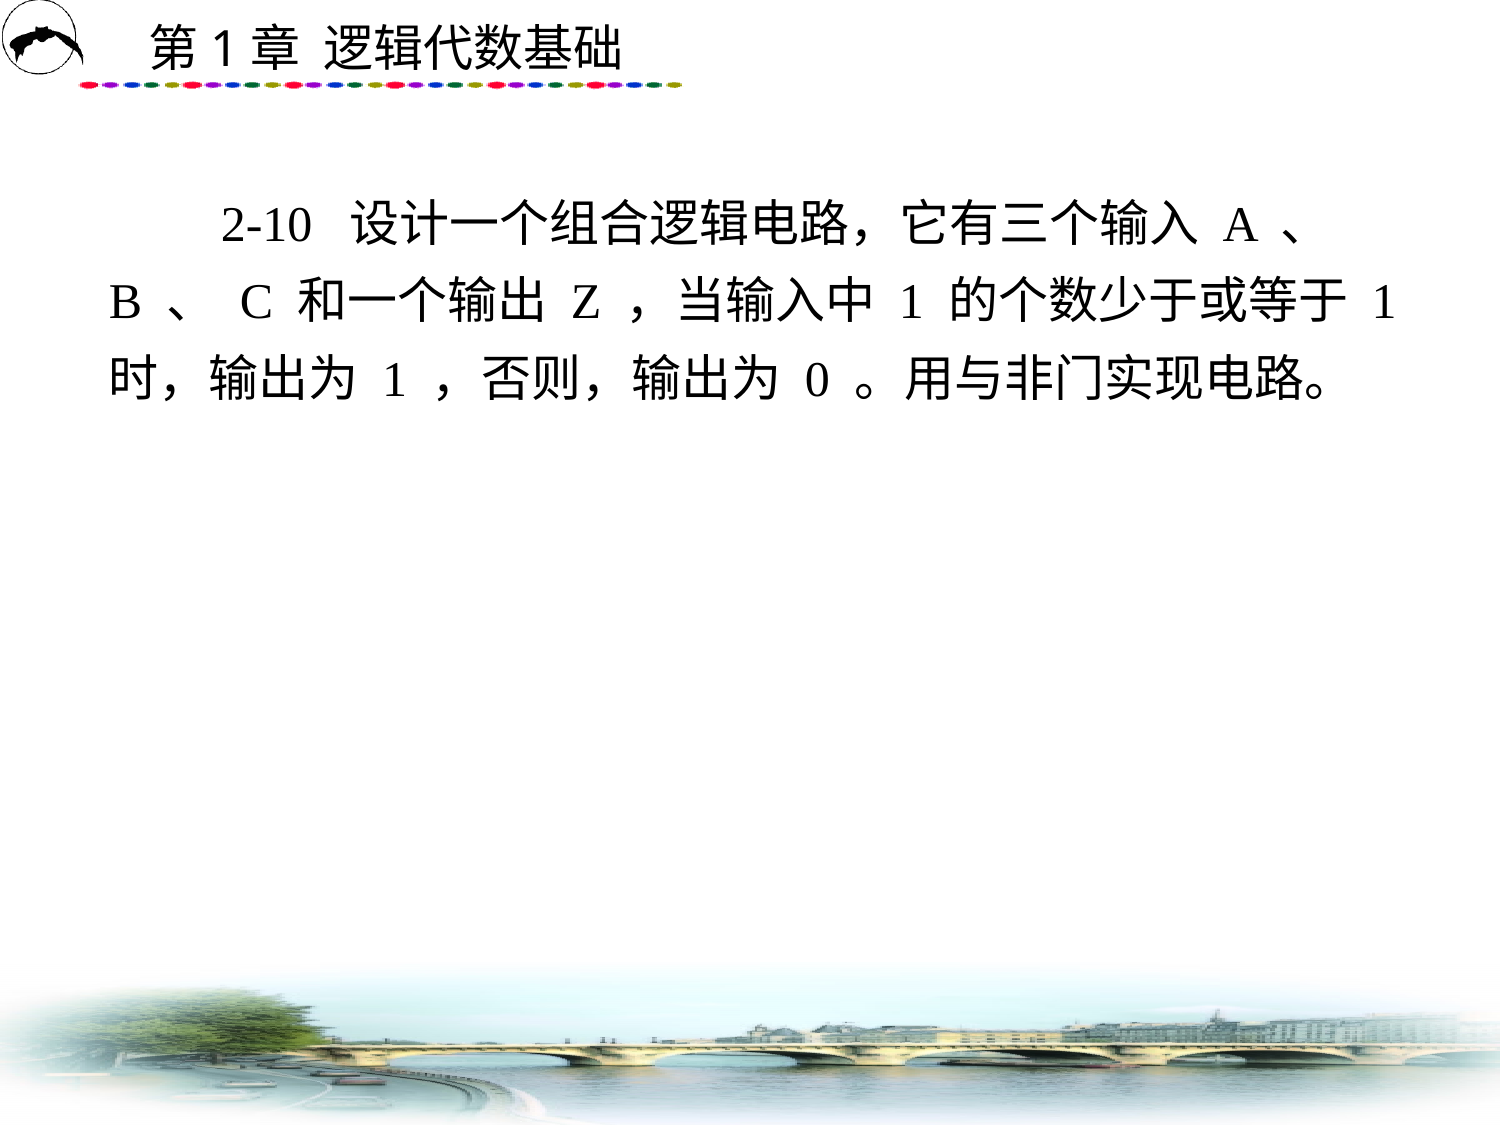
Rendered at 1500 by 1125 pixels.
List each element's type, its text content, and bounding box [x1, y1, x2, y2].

picture [0, 962, 1500, 1125]
picture [74, 78, 691, 91]
picture [0, 0, 100, 75]
title 2-10 设计一个组合逻辑电路，它有三个输入 A 、 B 、 C 和一个输出 Z ，当输入中 1 的个数少于或等于 1 时，输出为 1 ，否则，输出为 0 。用与非门实现电路。 [93, 87, 1426, 1013]
